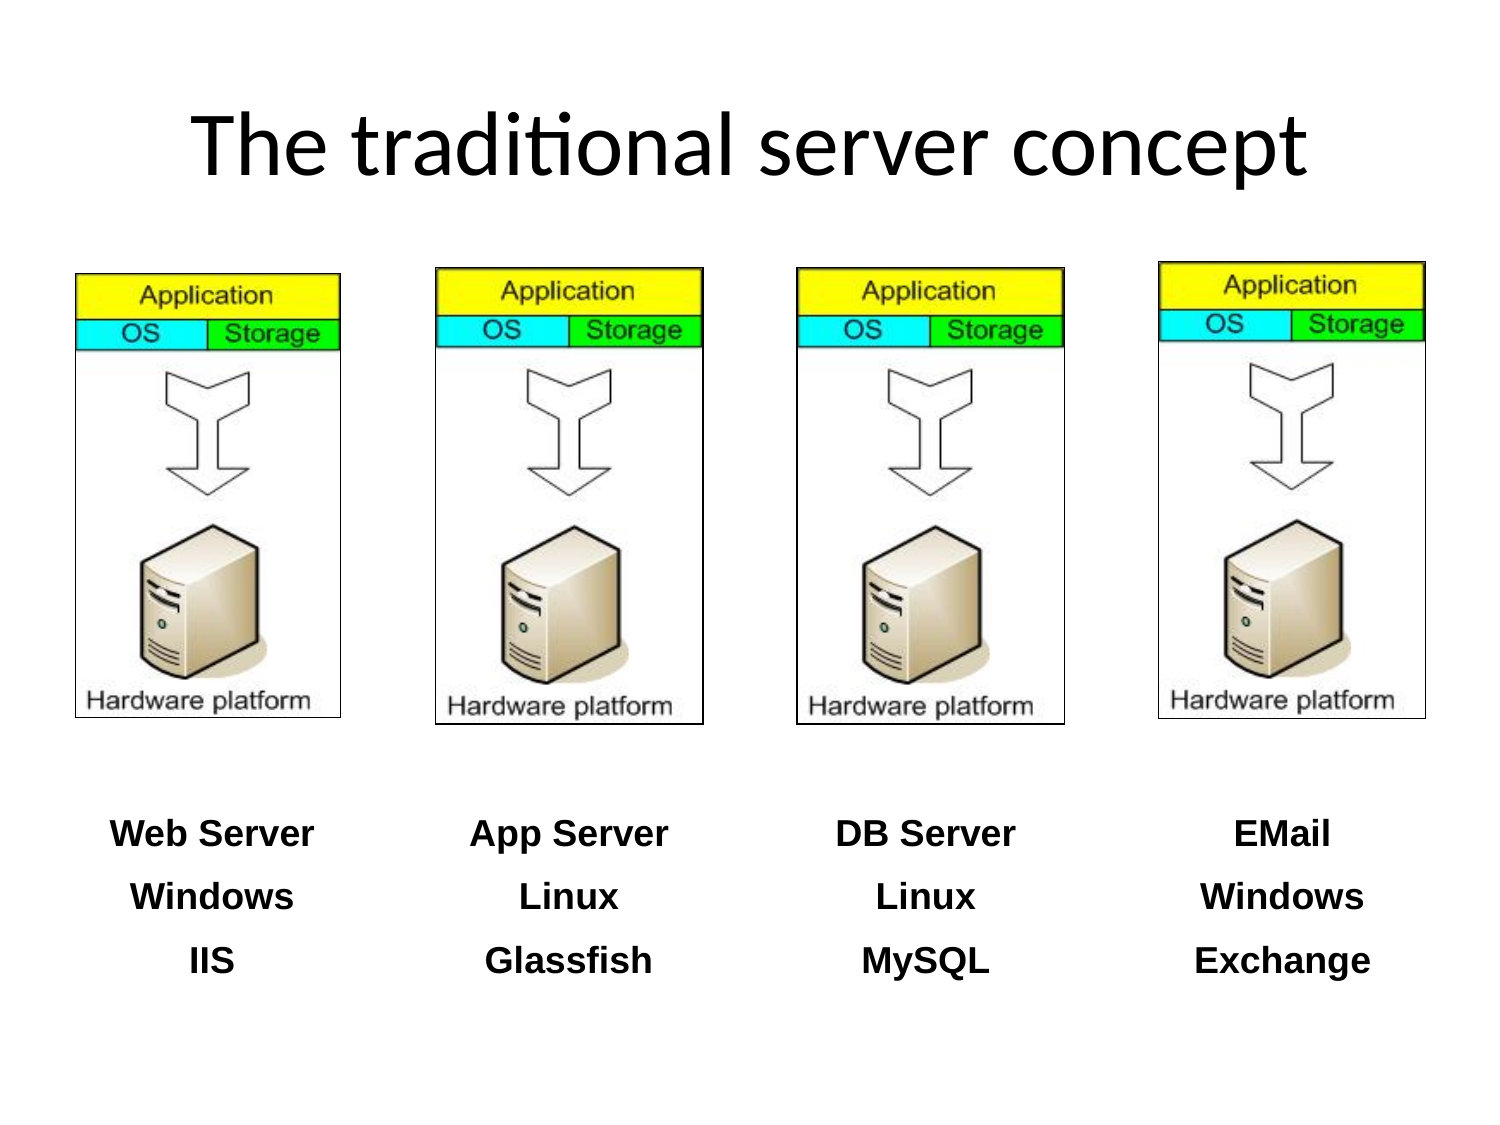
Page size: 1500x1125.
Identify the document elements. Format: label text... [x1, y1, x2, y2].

title The traditional server concept [75, 45, 1425, 233]
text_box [74, 262, 1426, 1006]
